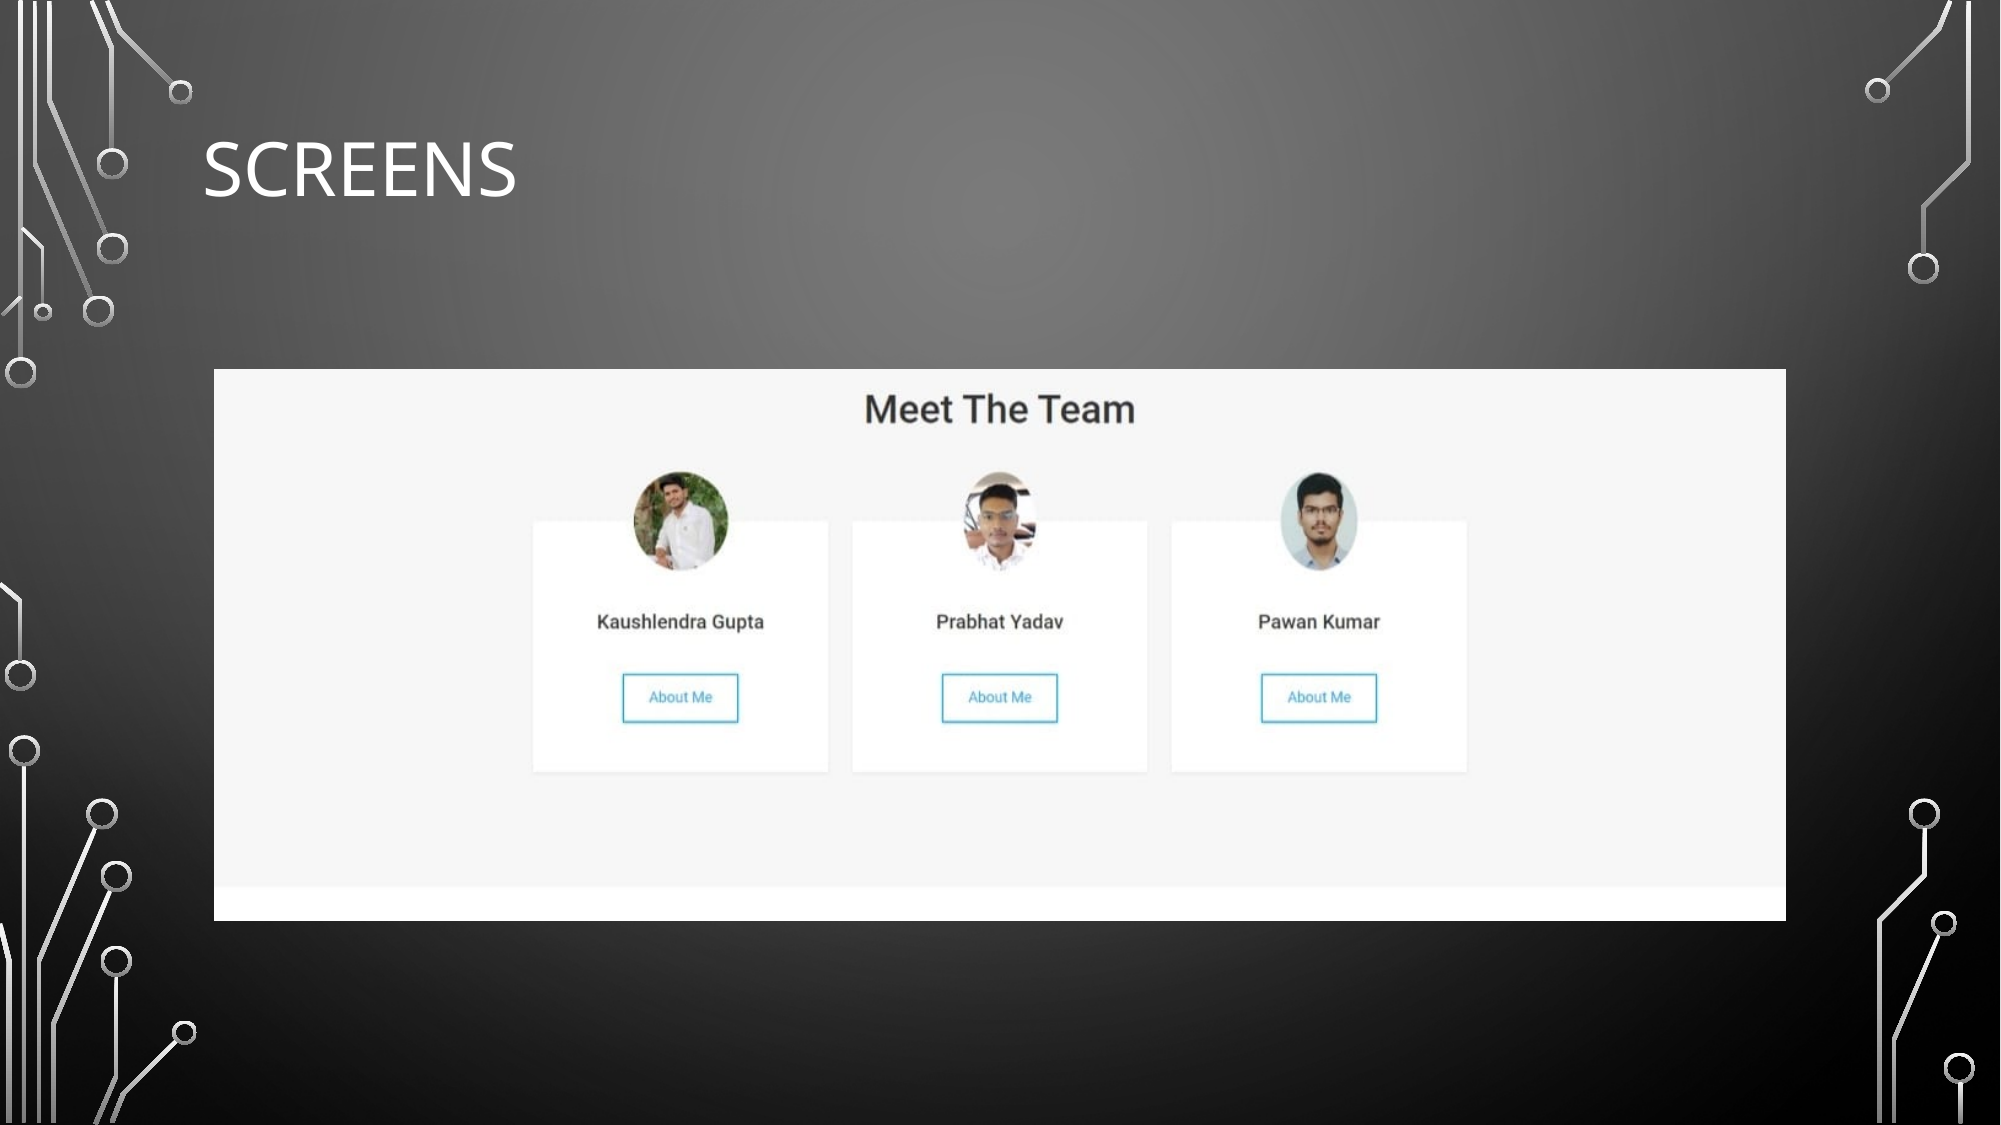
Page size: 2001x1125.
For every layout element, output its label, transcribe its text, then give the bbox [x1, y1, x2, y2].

picture [214, 369, 1786, 921]
title Screens [187, 101, 608, 243]
